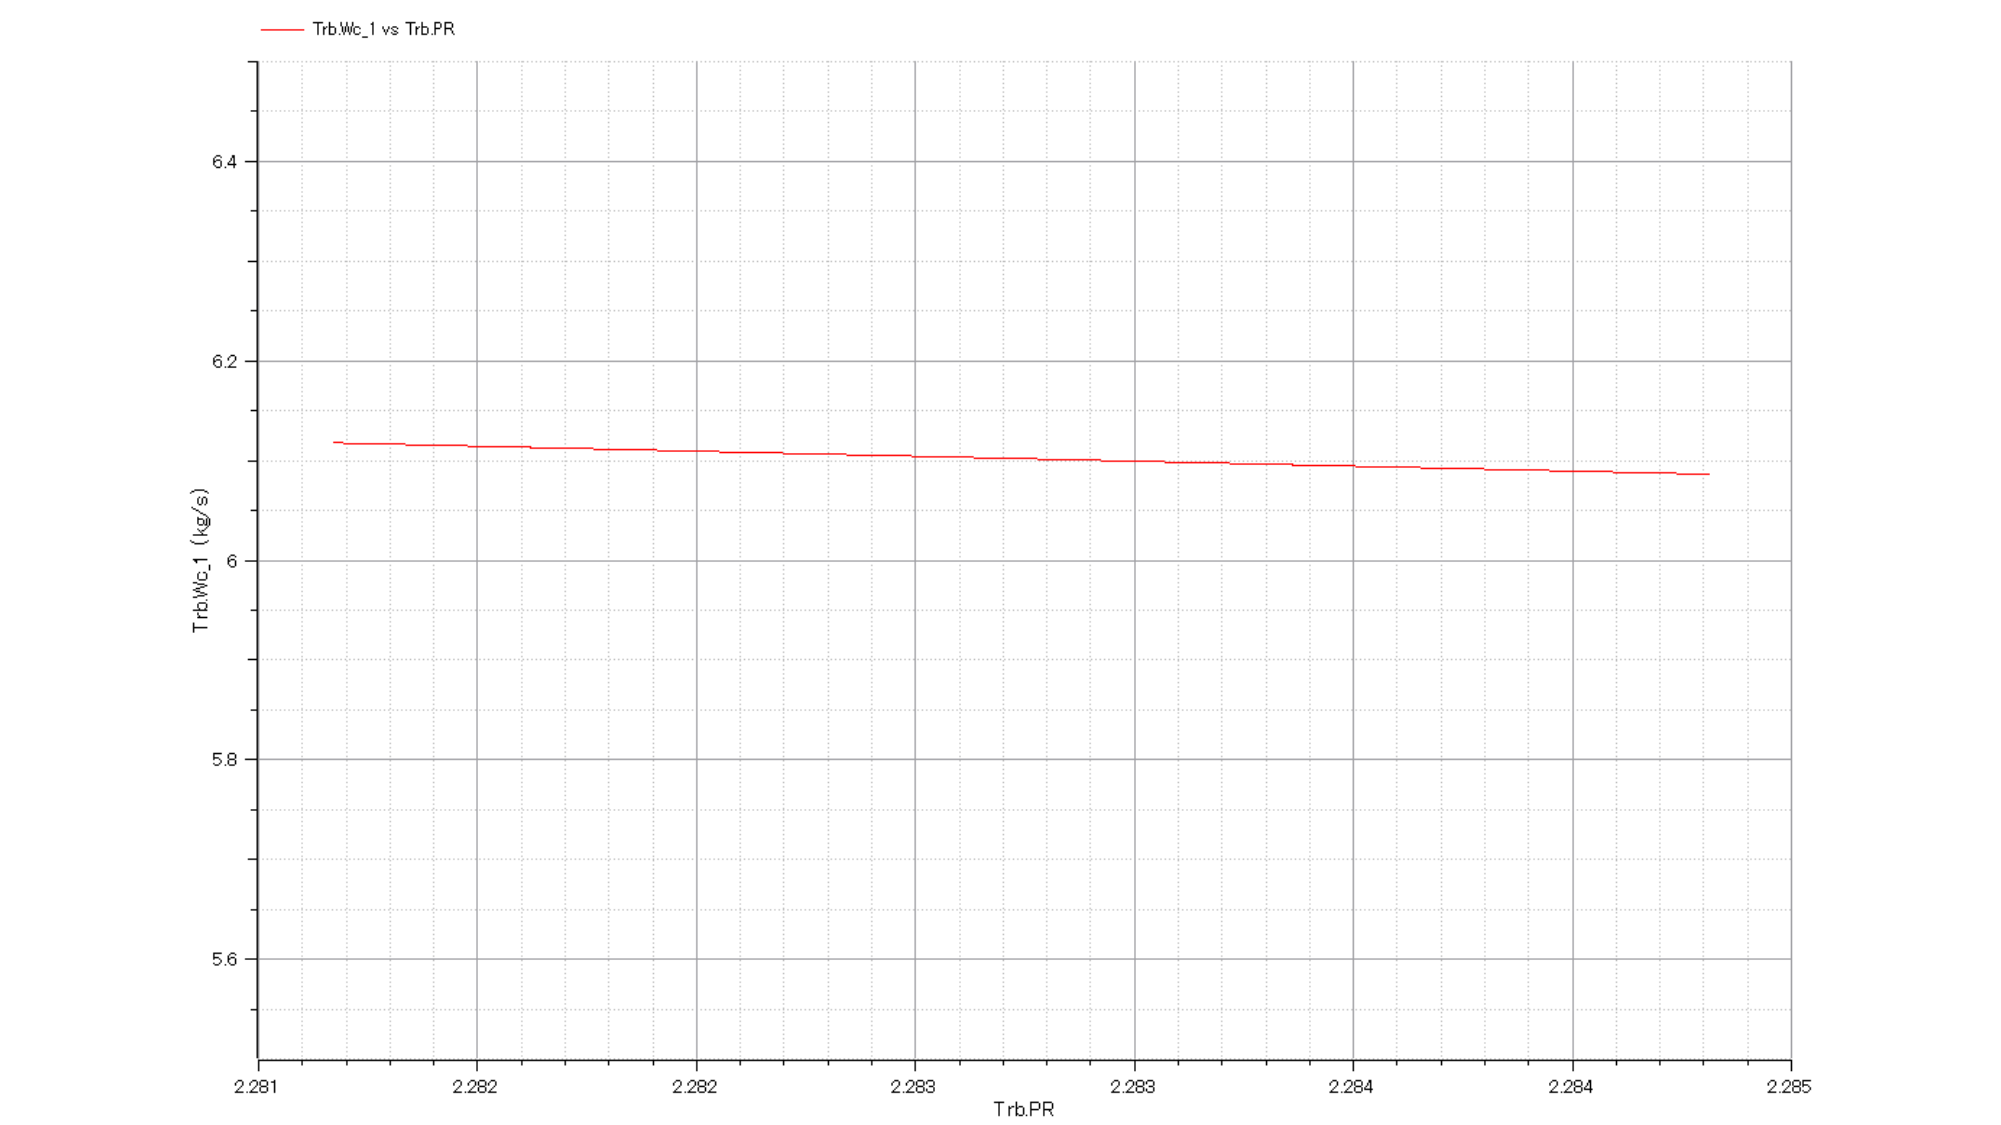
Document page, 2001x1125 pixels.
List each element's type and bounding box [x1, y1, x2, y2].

picture [182, 0, 1817, 1125]
